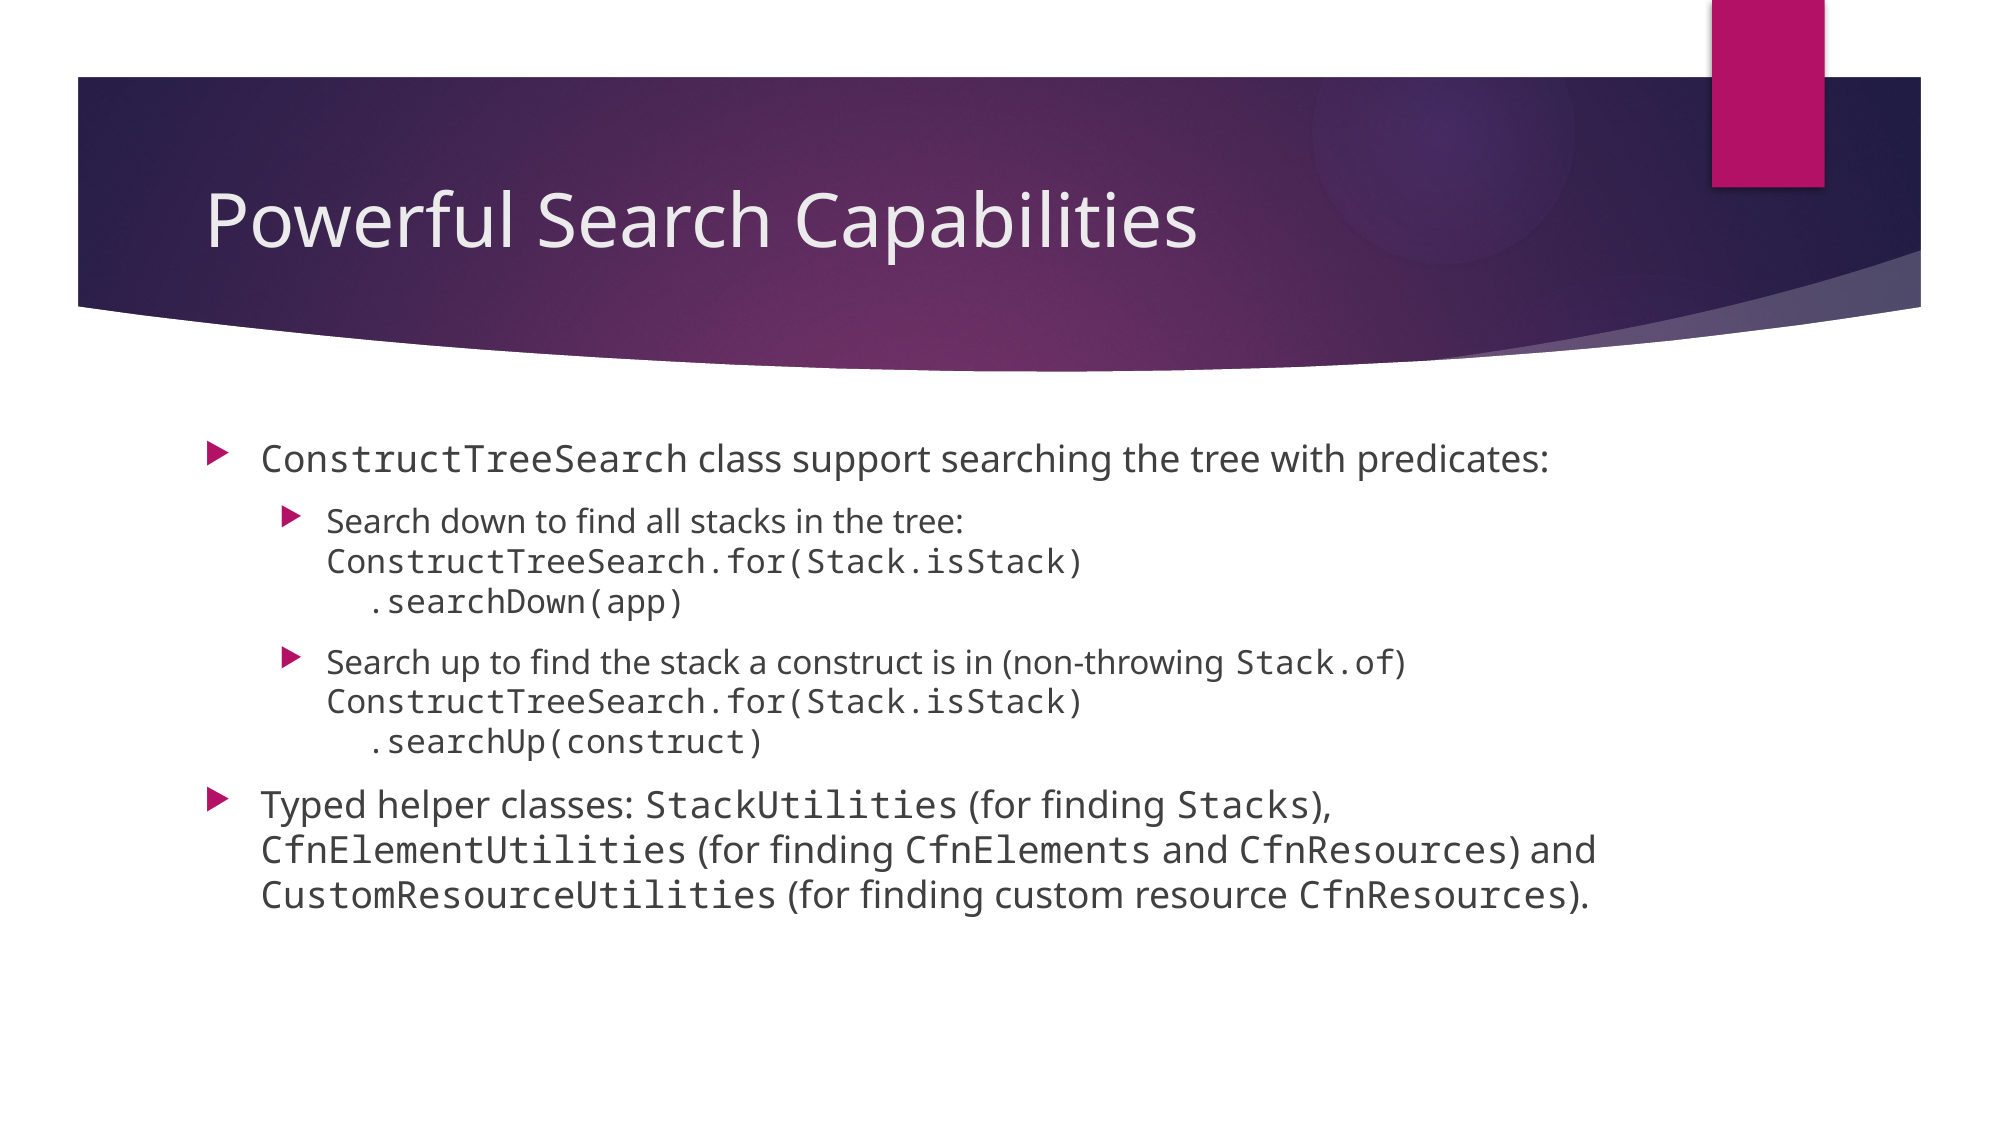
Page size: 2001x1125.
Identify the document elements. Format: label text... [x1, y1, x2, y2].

title Powerful Search Capabilities [189, 159, 1627, 276]
list ConstructTreeSearch class support searching the tree with predicates: Search down to find all stacks in the tree: ConstructTreeSearch.for(Stack.isStack) .searchDown(app) Search up to find the stack a construct is in (non-throwing Stack.of) ConstructTreeSearch.for(Stack.isStack) .searchUp(construct) Typed helper classes: StackUtilities (for finding Stacks), CfnElementUtilities (for finding CfnElements and CfnResources) and CustomResourceUtilities (for finding custom resource CfnResources). [189, 427, 1638, 988]
